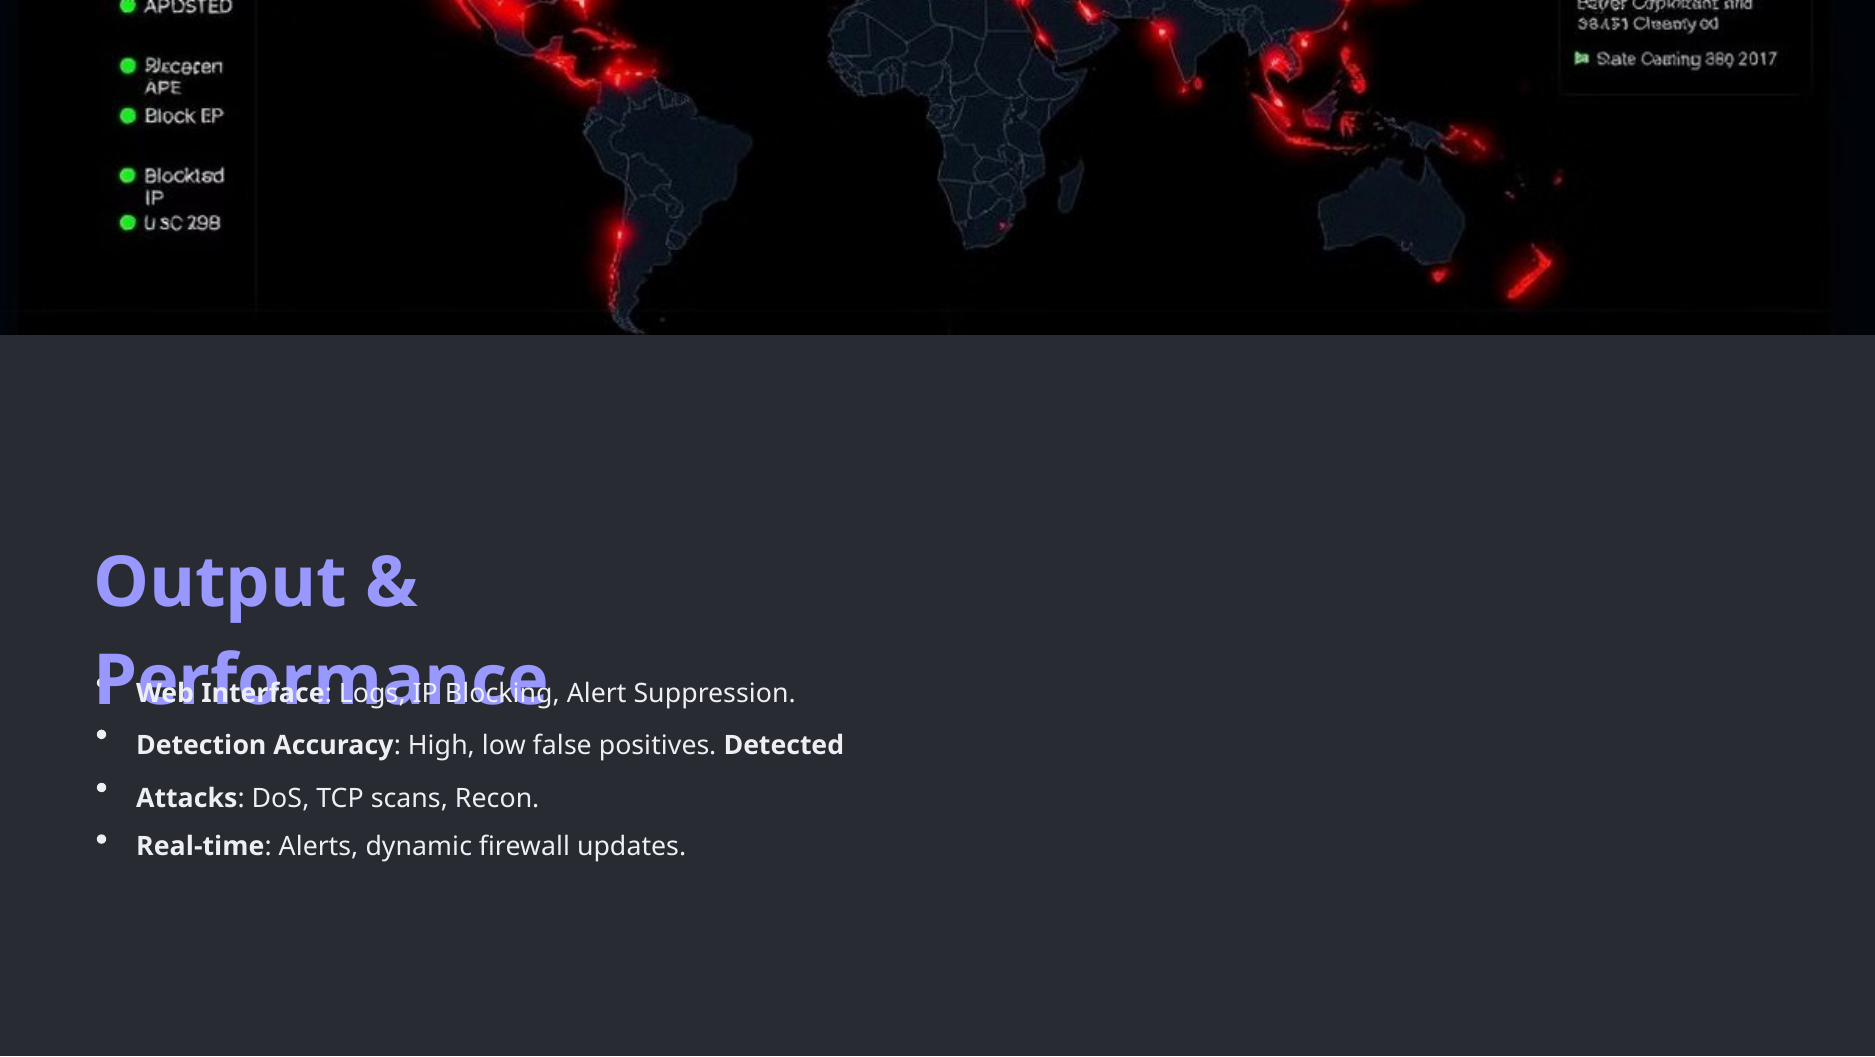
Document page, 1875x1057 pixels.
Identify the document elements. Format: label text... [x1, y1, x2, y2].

text_box [0, 0, 1875, 335]
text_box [96, 729, 107, 740]
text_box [96, 834, 107, 844]
text_box Output & Performance [93, 521, 806, 719]
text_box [96, 677, 107, 688]
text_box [96, 782, 107, 793]
text_box Web Interface: Logs, IP Blocking, Alert Suppression. Detection Accuracy: High, low false positives. Detected Attacks: DoS, TCP scans, Recon. Real-time: Alerts, dynamic firewall updates. [136, 654, 845, 862]
